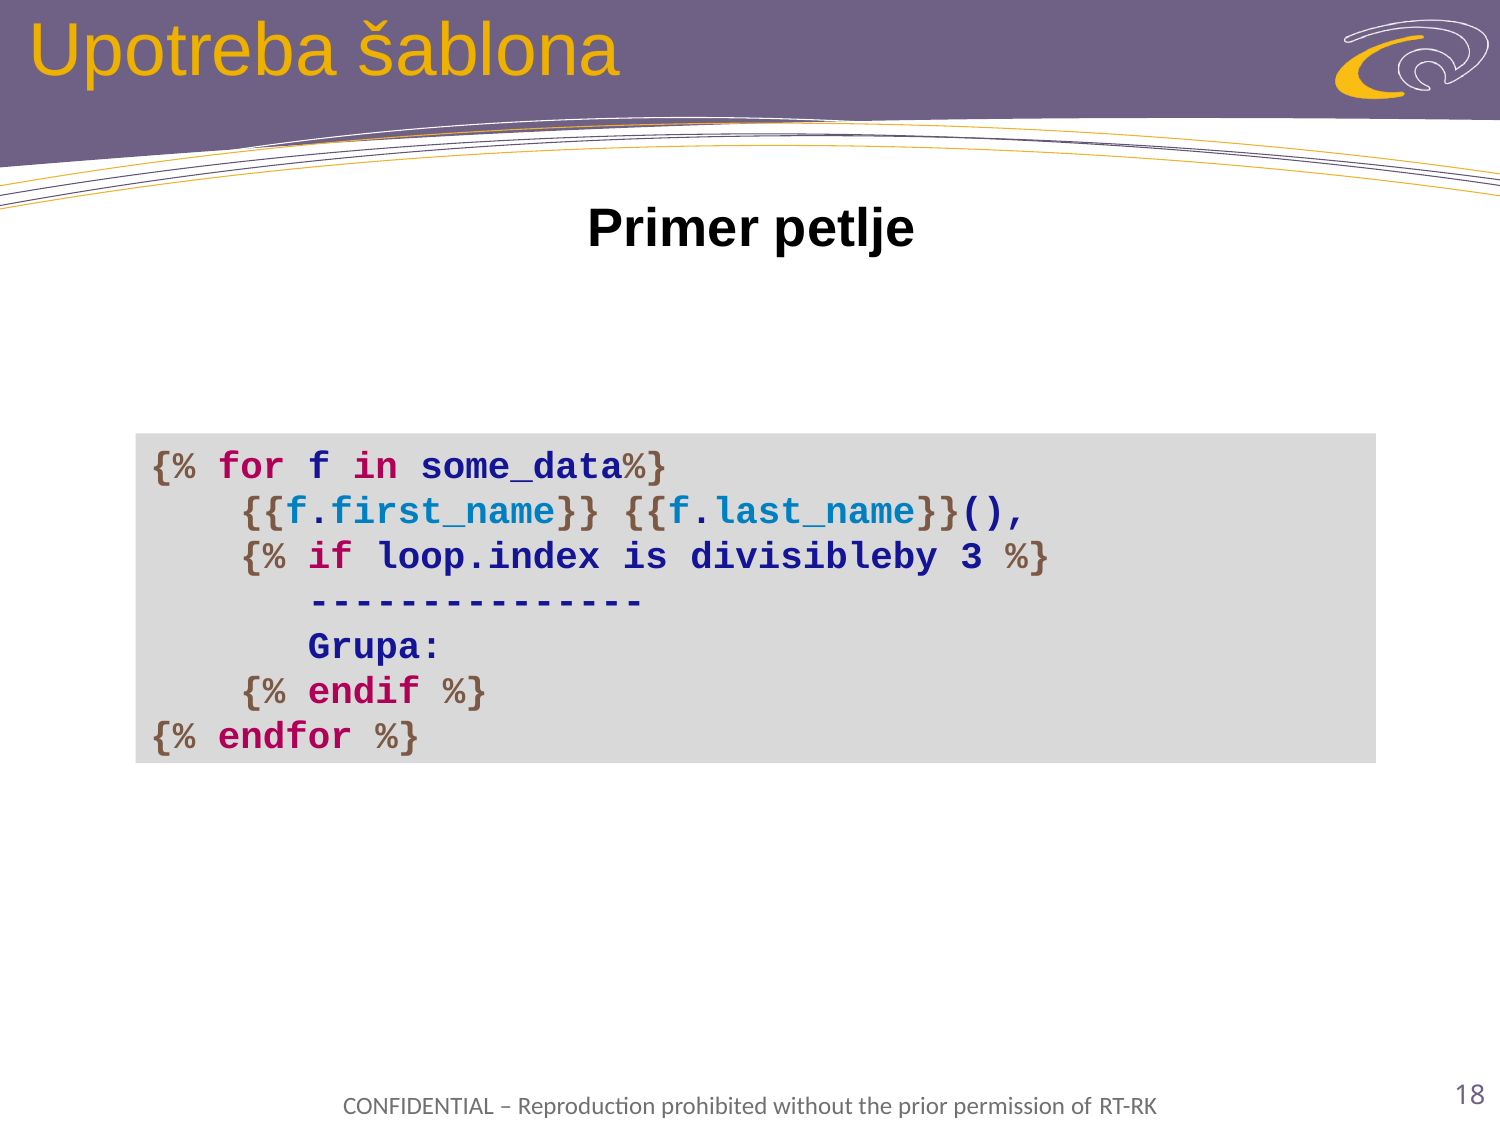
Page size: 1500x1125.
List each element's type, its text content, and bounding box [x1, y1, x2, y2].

title Upotreba šablona [13, 0, 1313, 119]
text_box {% for f in some_data%} {{f.first_name}} {{f.last_name}}(), {% if loop.index is divisibleby 3 %} --------------- Grupa: {% endif %} {% endfor %} [135, 433, 1376, 764]
picture [1322, 0, 1500, 102]
list Primer petlje [76, 184, 1427, 303]
